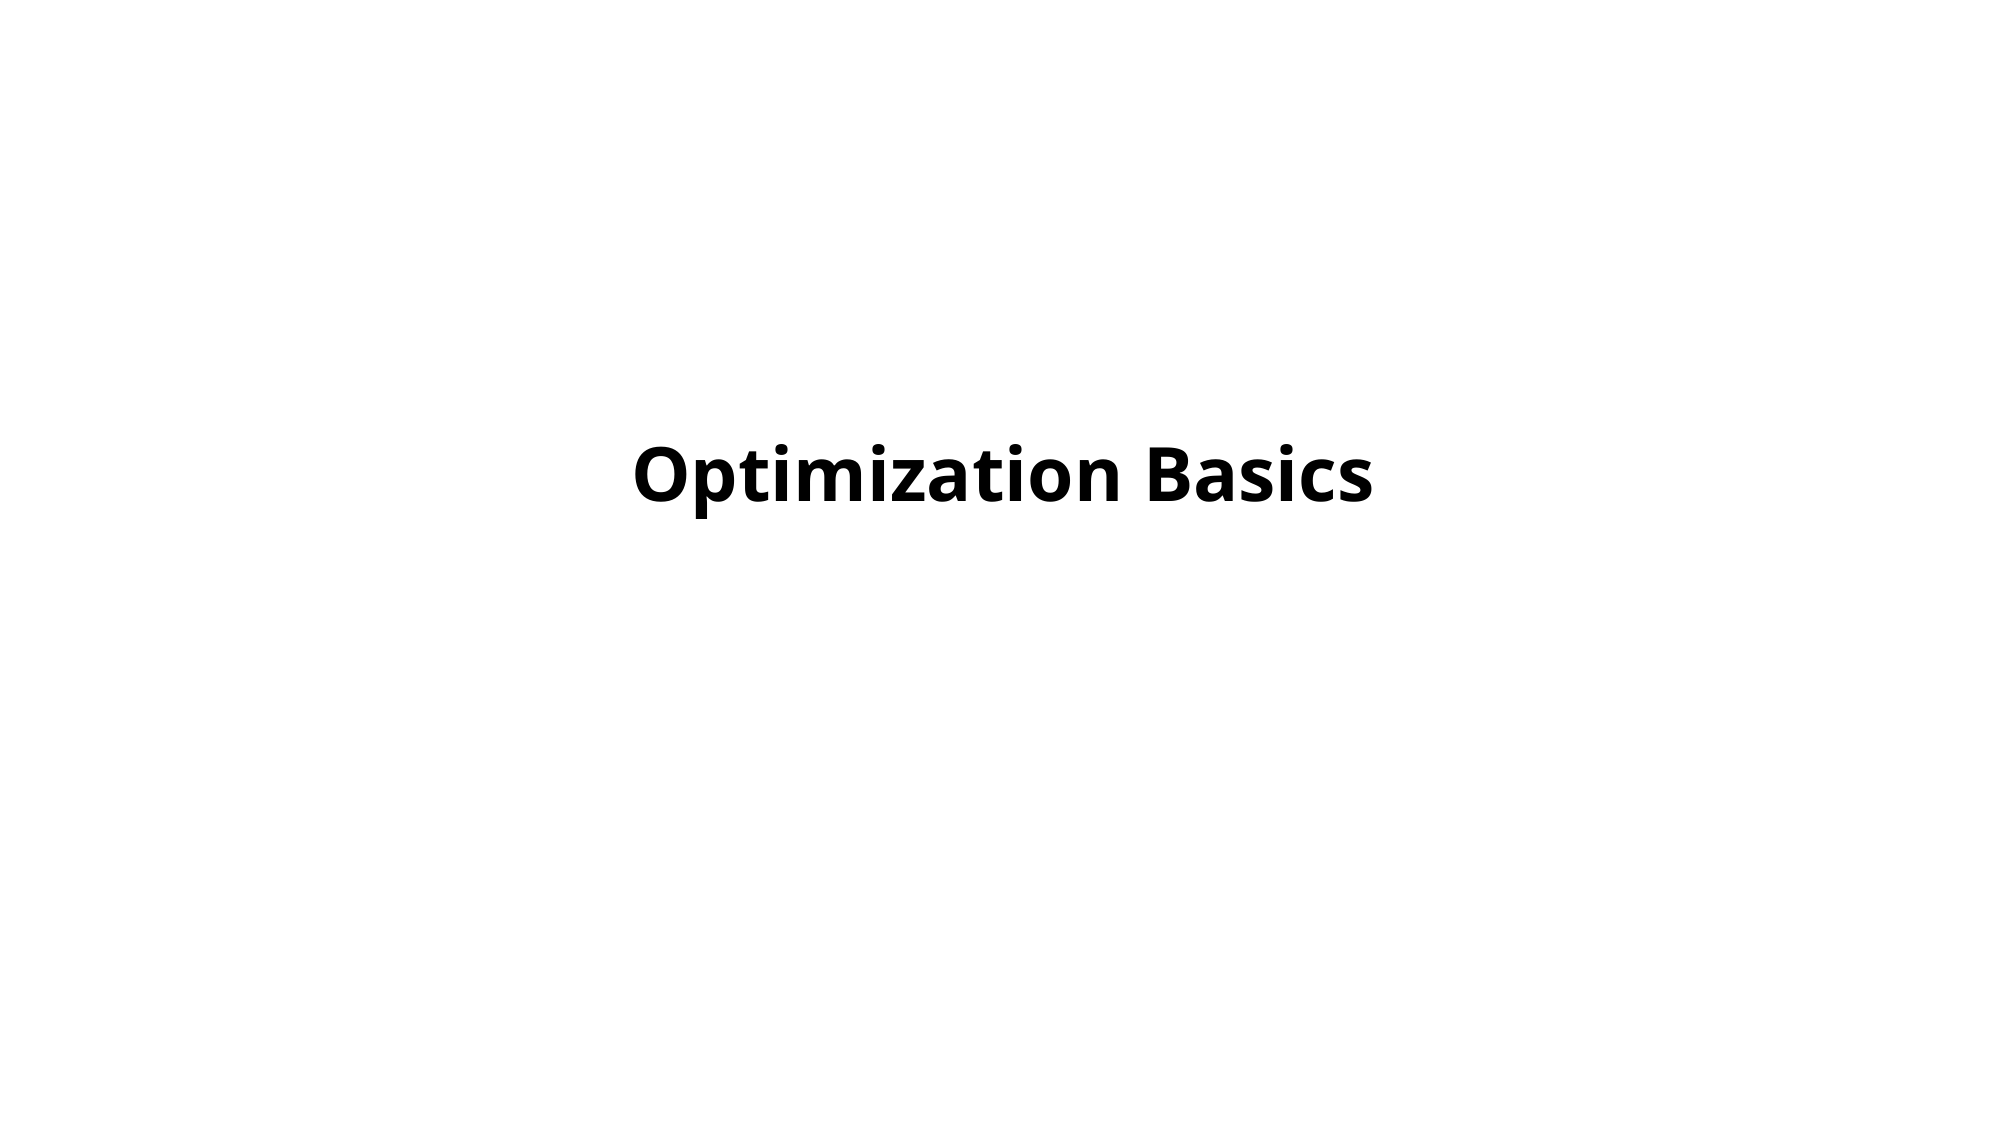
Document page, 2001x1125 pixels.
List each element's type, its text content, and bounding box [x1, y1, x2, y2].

title Optimization Basics [33, 368, 1973, 586]
